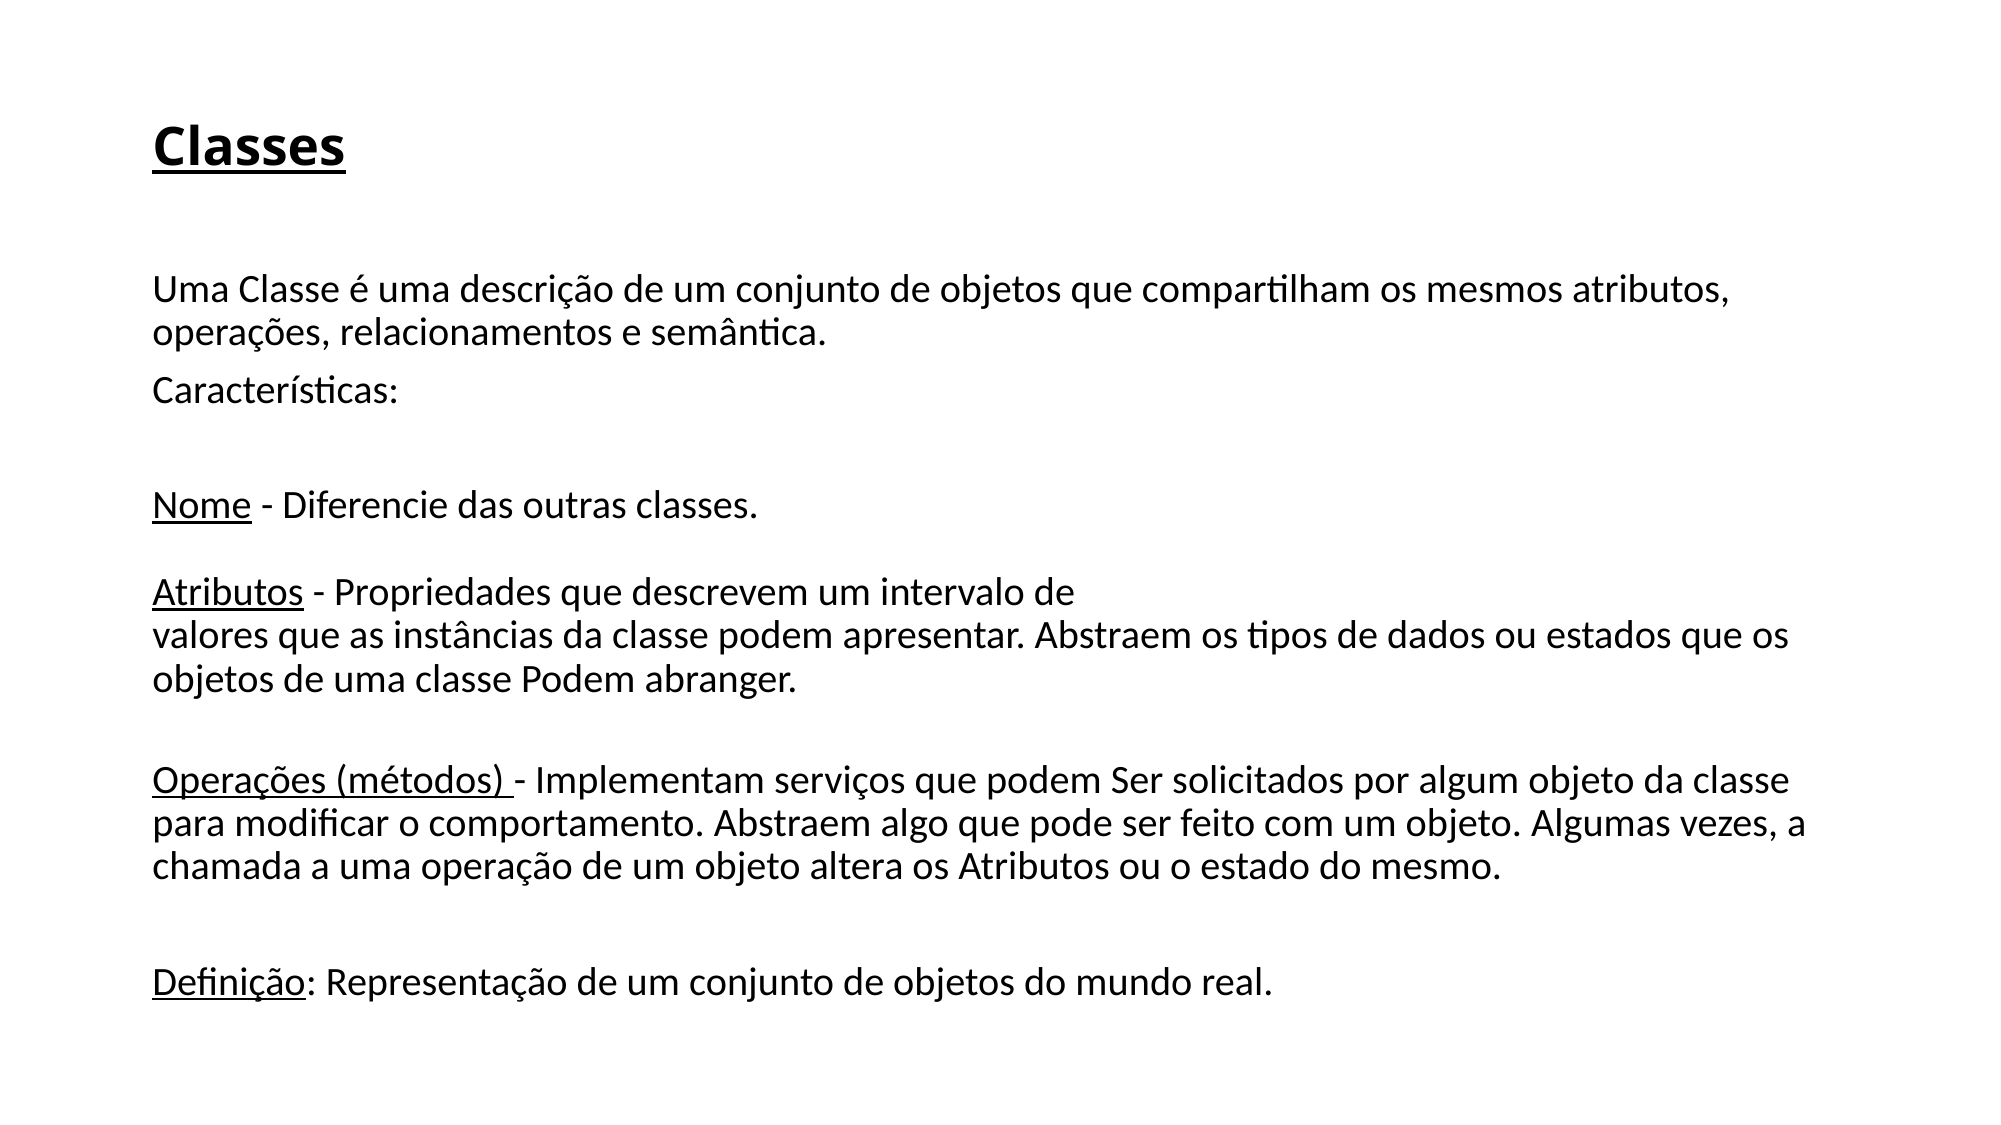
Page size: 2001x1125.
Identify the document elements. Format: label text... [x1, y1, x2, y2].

list Uma Classe é uma descrição de um conjunto de objetos que compartilham os mesmos atributos, operações, relacionamentos e semântica. Características: Nome - Diferencie das outras classes. Atributos - Propriedades que descrevem um intervalo de valores que as instâncias da classe podem apresentar. Abstraem os tipos de dados ou estados que os objetos de uma classe Podem abranger. Operações (métodos) - Implementam serviços que podem Ser solicitados por algum objeto da classe para modificar o comportamento. Abstraem algo que pode ser feito com um objeto. Algumas vezes, a chamada a uma operação de um objeto altera os Atributos ou o estado do mesmo. Definição: Representação de um conjunto de objetos do mundo real. [137, 260, 1863, 1014]
title Classes [137, 111, 455, 249]
